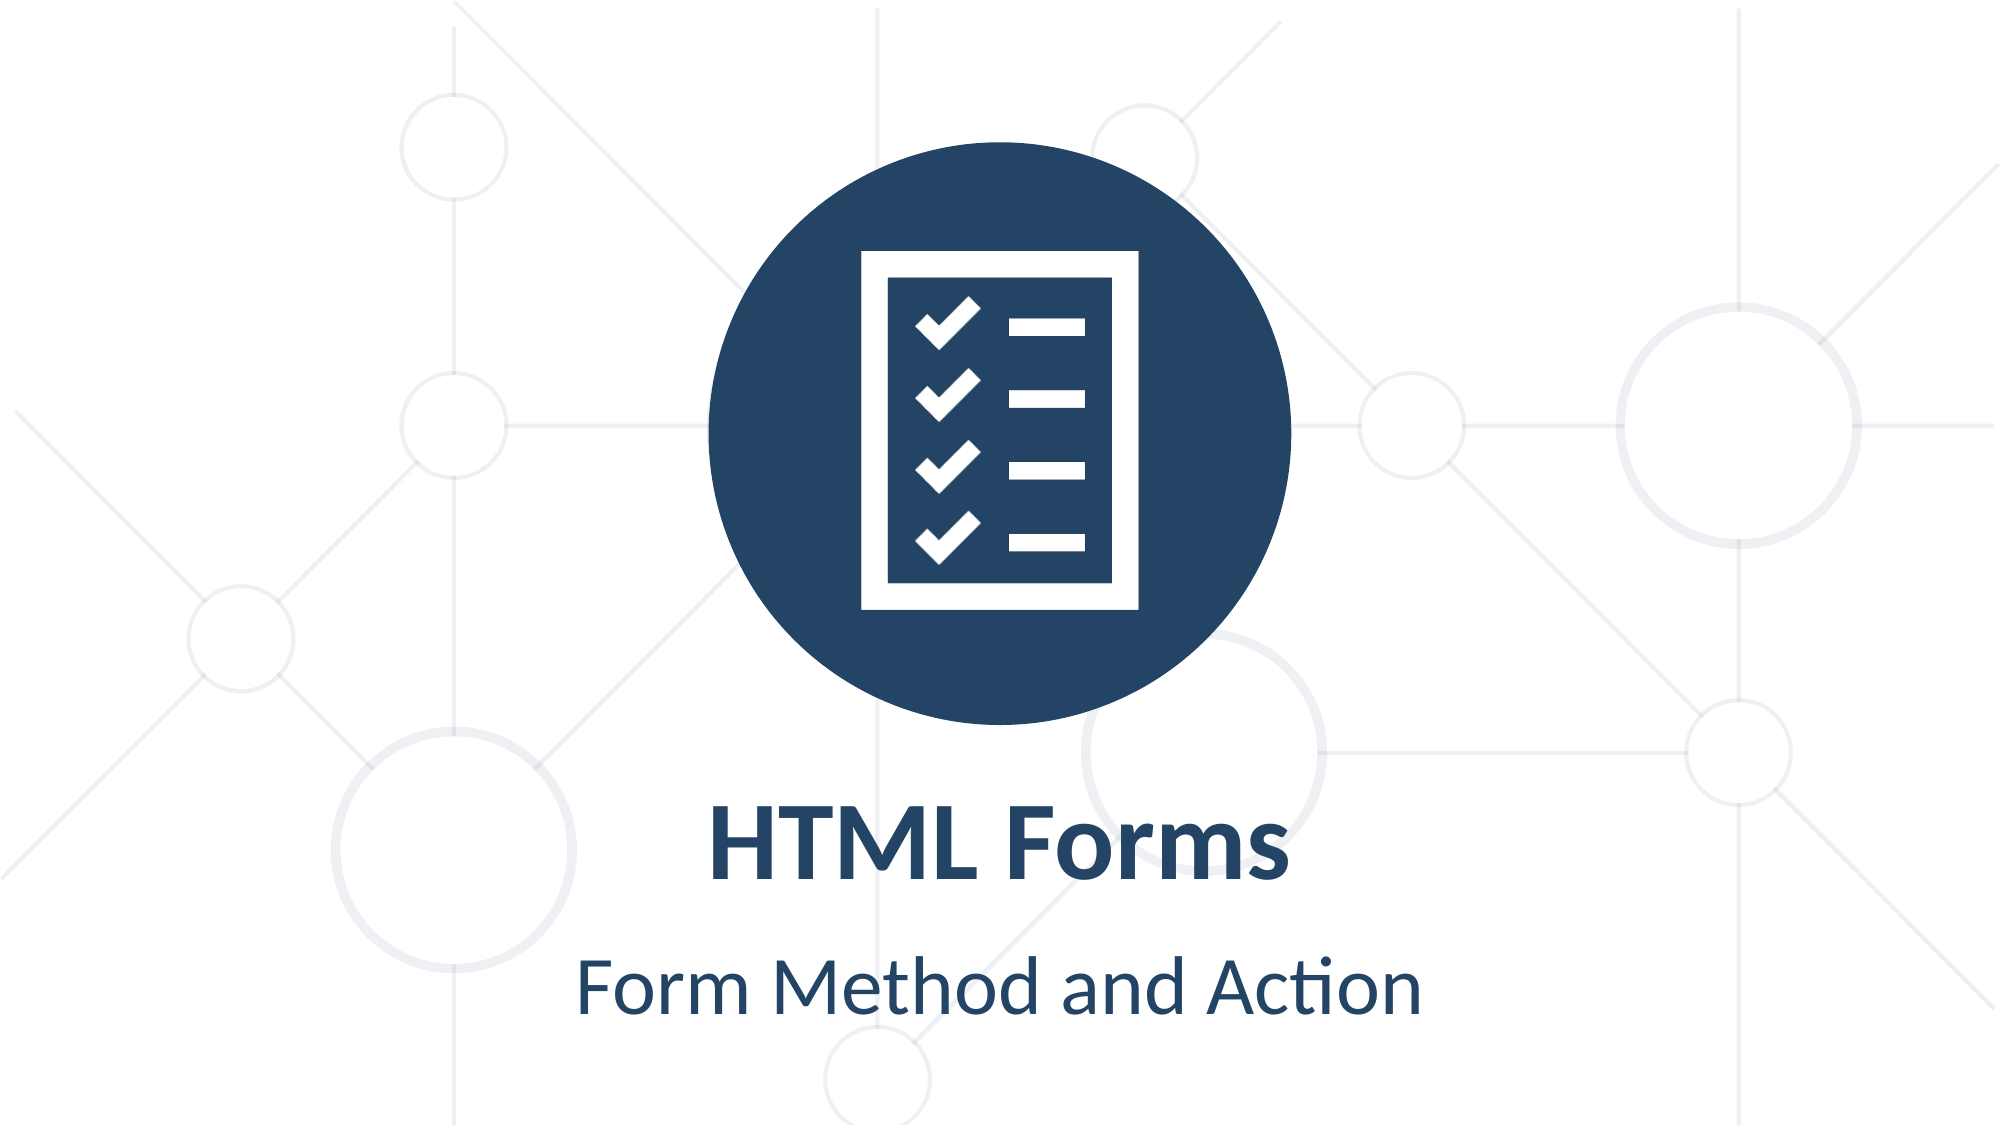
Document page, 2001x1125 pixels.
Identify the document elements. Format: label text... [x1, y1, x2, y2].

subtitle Form Method and Action [100, 916, 1900, 1043]
title HTML Forms [100, 771, 1900, 898]
picture [784, 215, 1215, 646]
